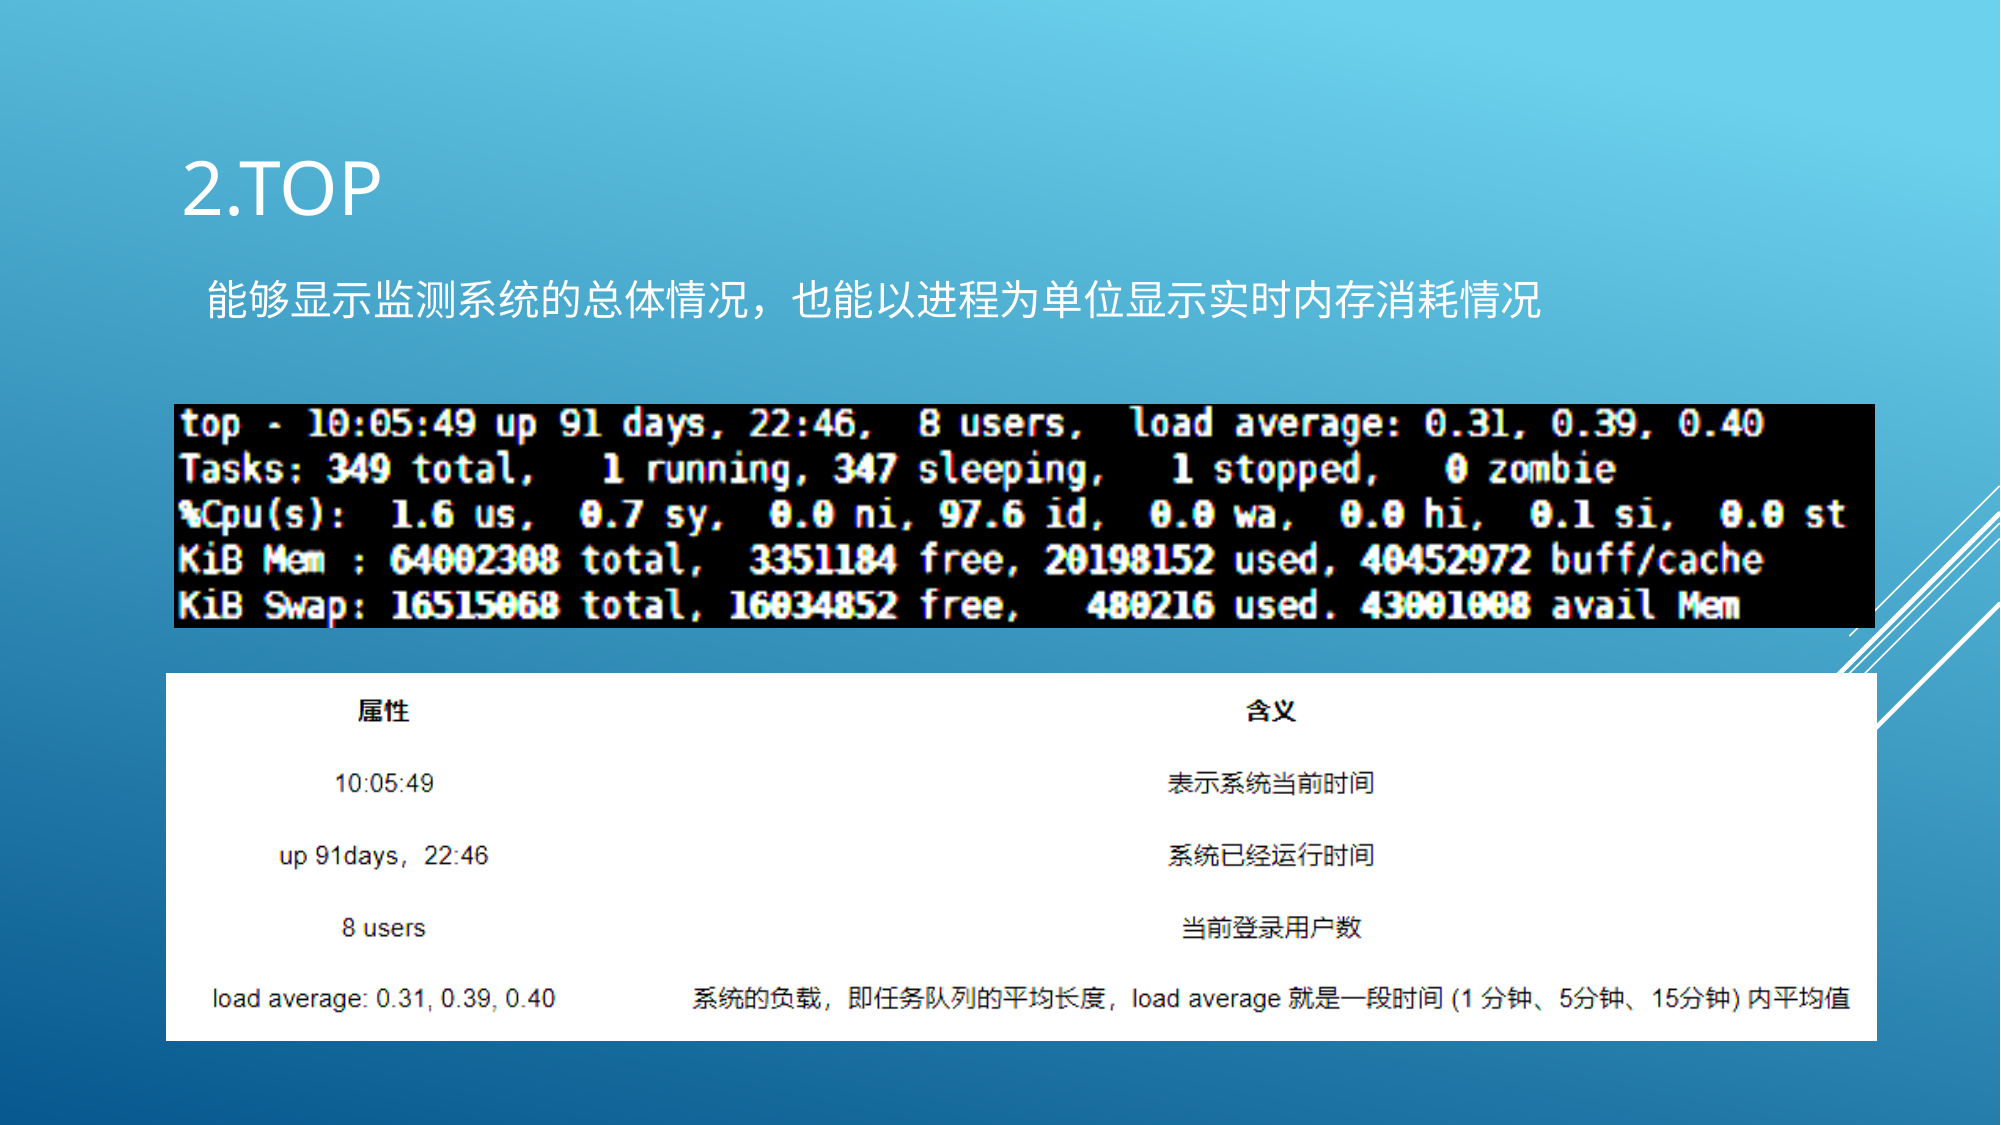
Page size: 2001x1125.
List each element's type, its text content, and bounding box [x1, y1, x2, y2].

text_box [166, 673, 1877, 1042]
picture [174, 404, 1875, 628]
text_box 能够显示监测系统的总体情况，也能以进程为单位显示实时内存消耗情况 [191, 266, 1877, 382]
title 2.top [166, 125, 1900, 313]
